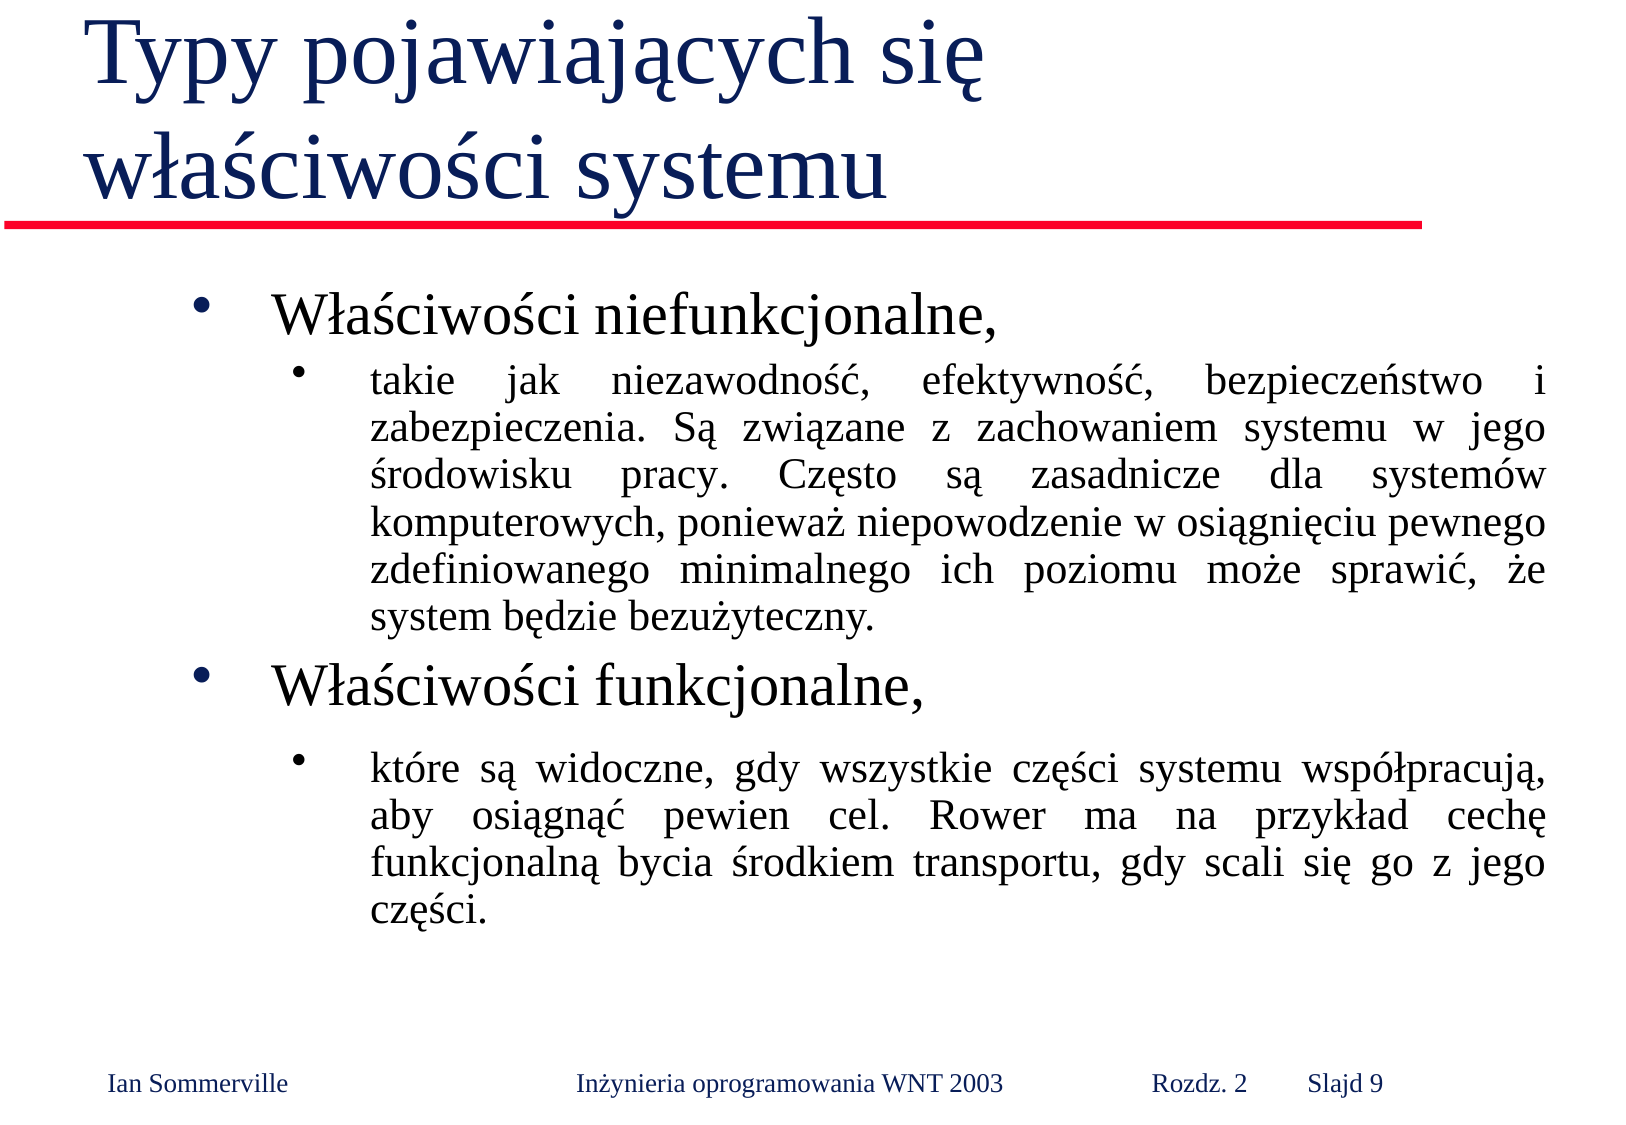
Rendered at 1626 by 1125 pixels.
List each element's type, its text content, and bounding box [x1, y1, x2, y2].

list Właściwości niefunkcjonalne, takie jak niezawodność, efektywność, bezpieczeństwo i zabezpieczenia. Są związane z zachowaniem systemu w jego środowisku pracy. Często są zasadnicze dla systemów komputerowych, ponieważ niepowodzenie w osiągnięciu pewnego zdefiniowanego minimalnego ich poziomu może sprawić, że system będzie bezużyteczny. Właściwości funkcjonalne, które są widoczne, gdy wszystkie części systemu współpracują, aby osiągnąć pewien cel. Rower ma na przykład cechę funkcjonalną bycia środkiem transportu, gdy scali się go z jego części. [175, 274, 1564, 954]
title Typy pojawiających się właściwości systemu [67, 42, 1456, 226]
